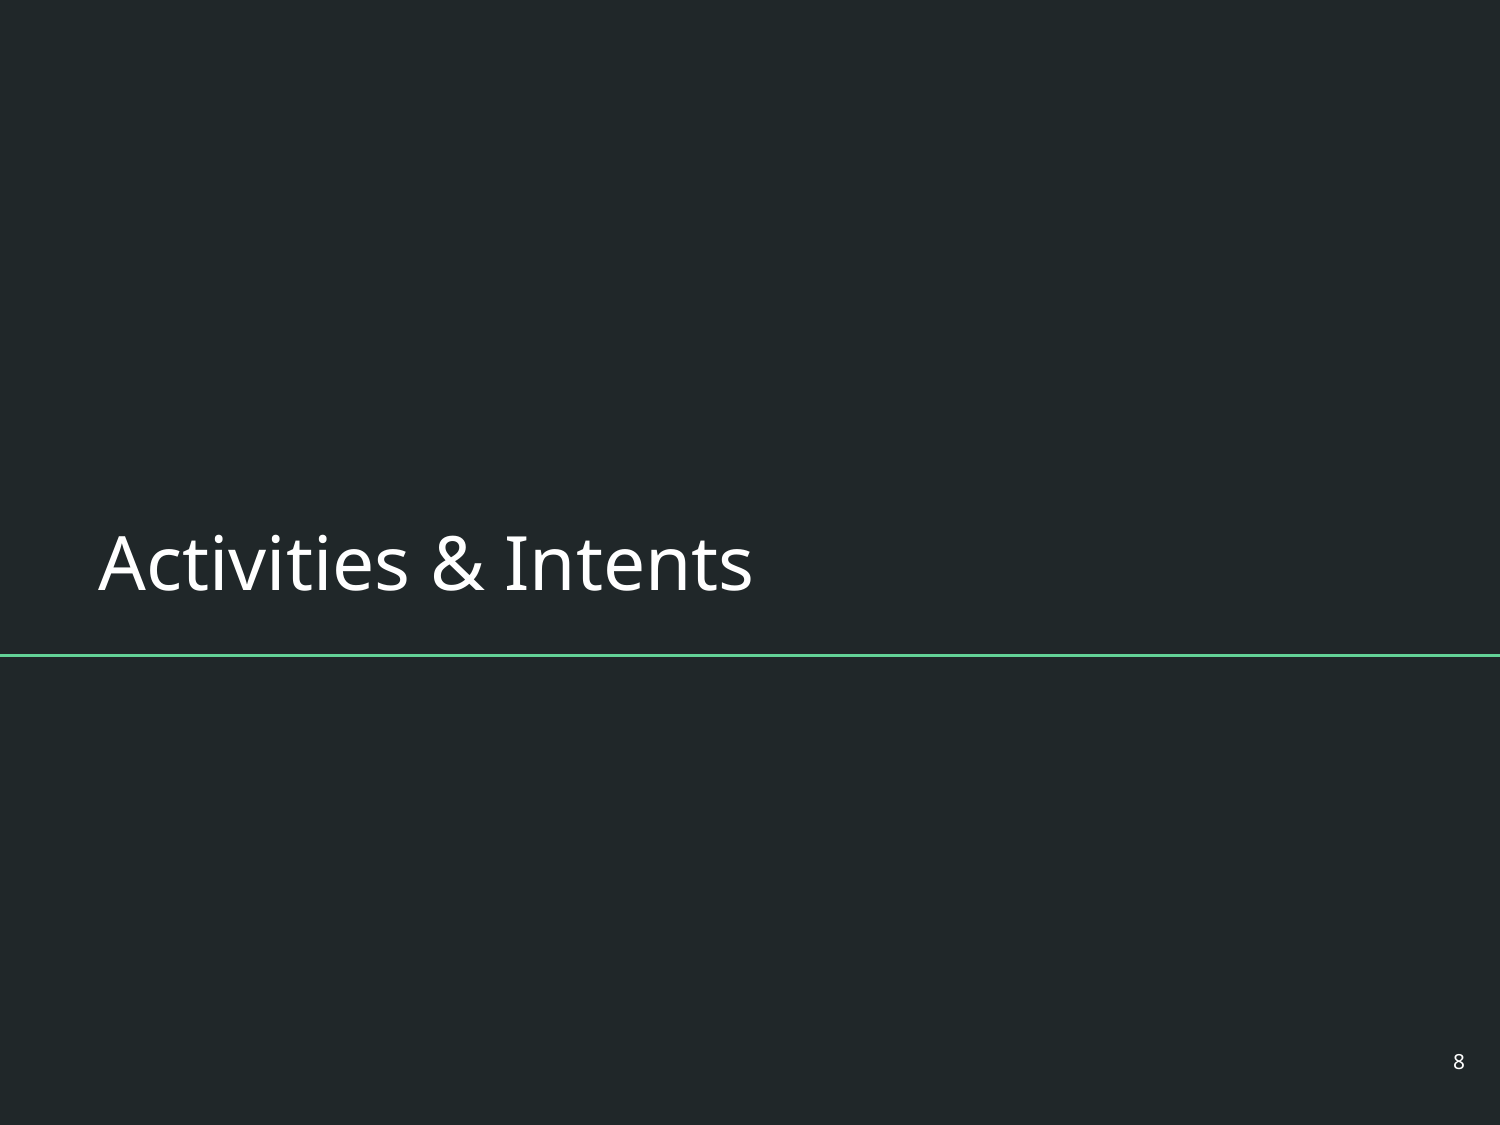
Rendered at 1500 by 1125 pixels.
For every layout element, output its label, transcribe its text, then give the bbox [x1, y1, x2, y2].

slide_number ‹#› [1389, 1019, 1480, 1106]
title Activities & Intents [83, 450, 1417, 621]
